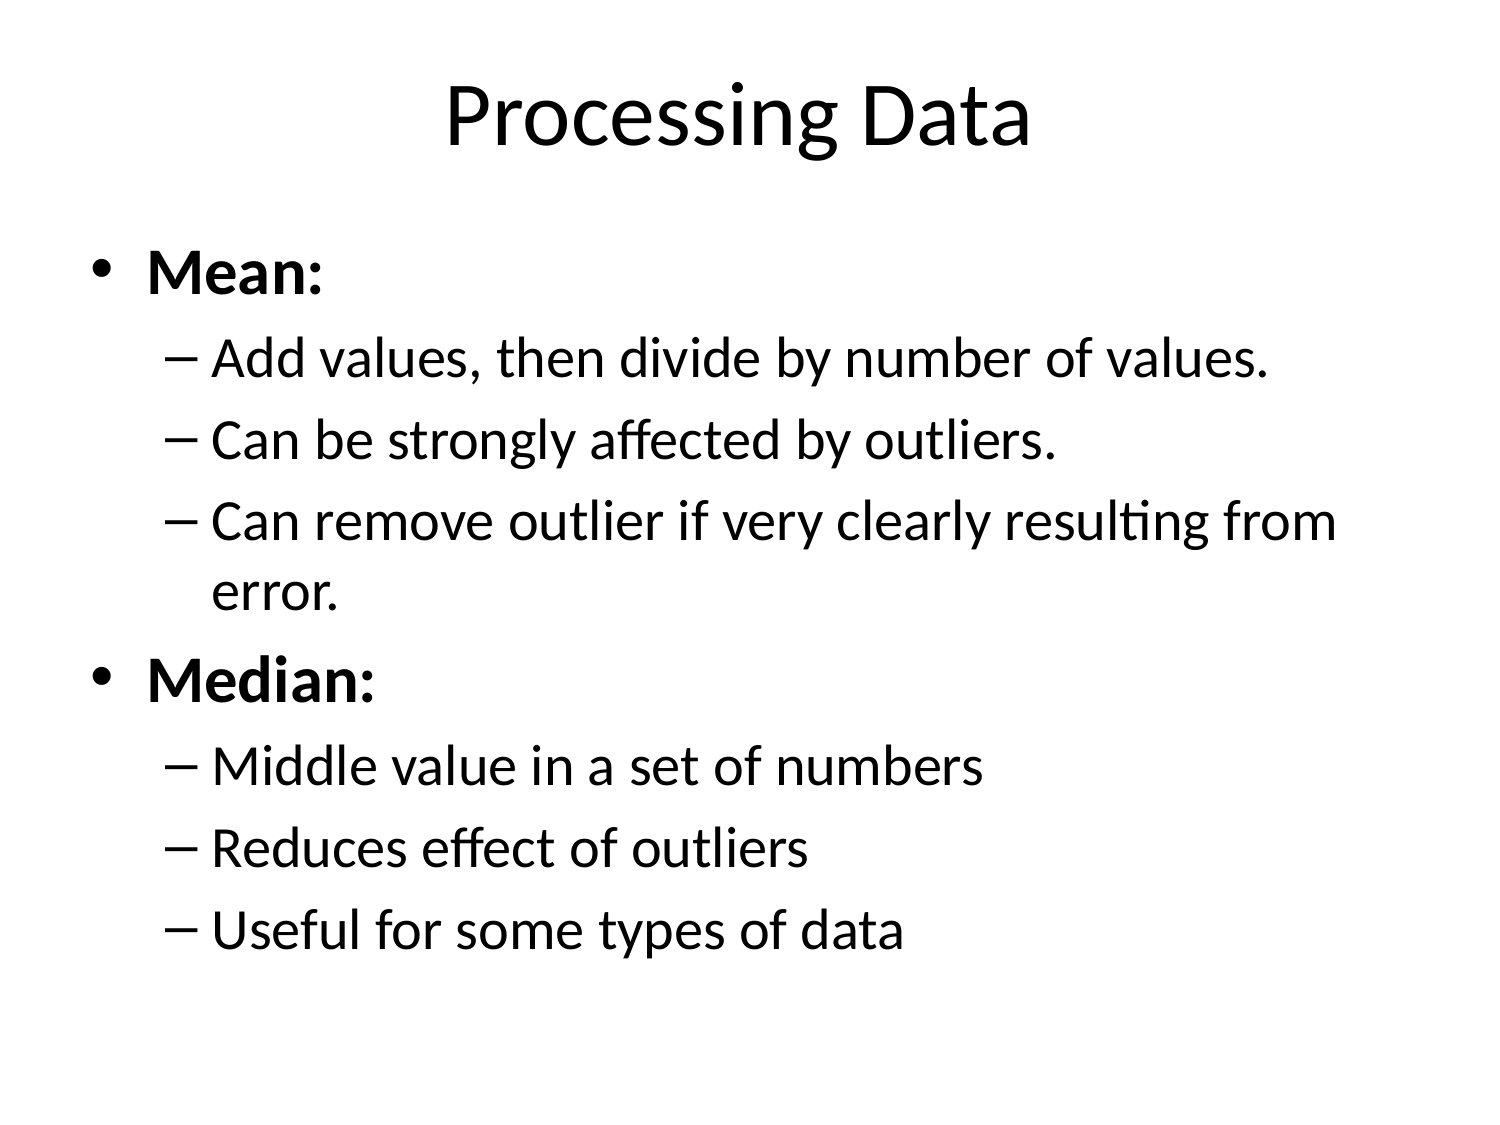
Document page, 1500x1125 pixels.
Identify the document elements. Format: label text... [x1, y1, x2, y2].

title Processing Data [75, 45, 1425, 173]
list Mean: Add values, then divide by number of values. Can be strongly affected by outliers. Can remove outlier if very clearly resulting from error. Median: Middle value in a set of numbers Reduces effect of outliers Useful for some types of data [75, 219, 1425, 1005]
